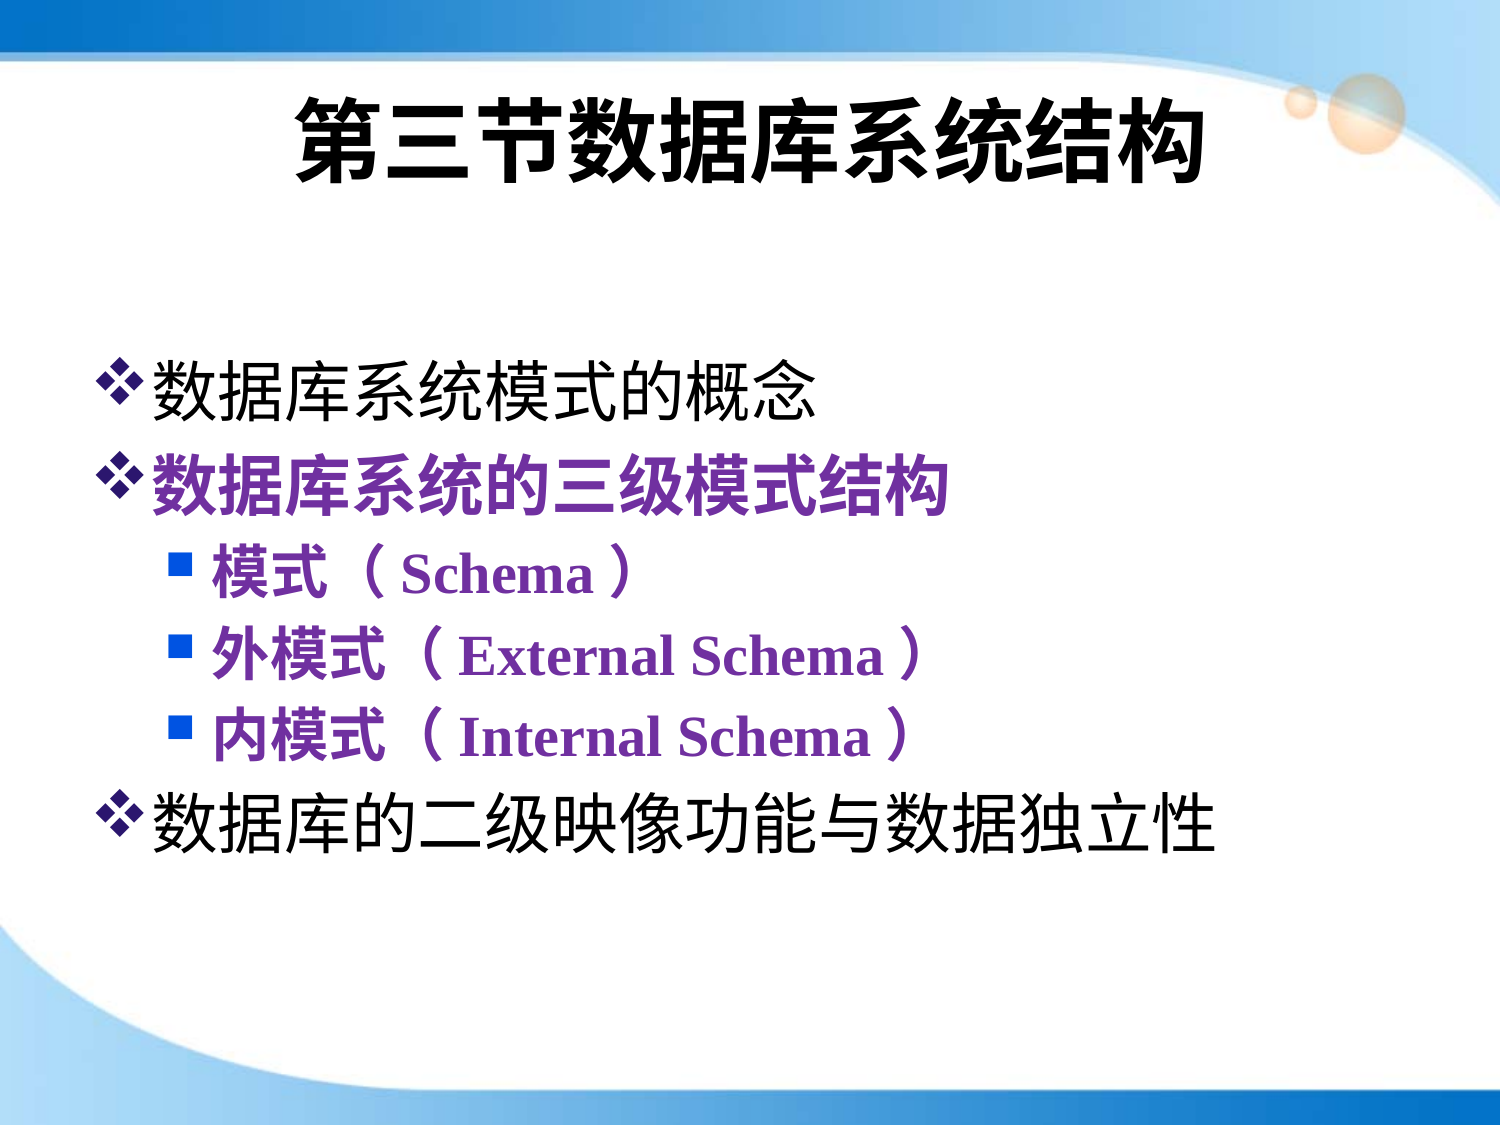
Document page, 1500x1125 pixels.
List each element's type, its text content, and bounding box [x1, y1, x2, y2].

list 数据库系统模式的概念 数据库系统的三级模式结构 模式（Schema） 外模式（External Schema） 内模式（Internal Schema） 数据库的二级映像功能与数据独立性 [75, 262, 1425, 1005]
title 第三节数据库系统结构 [75, 45, 1425, 233]
picture [0, 0, 1500, 1125]
